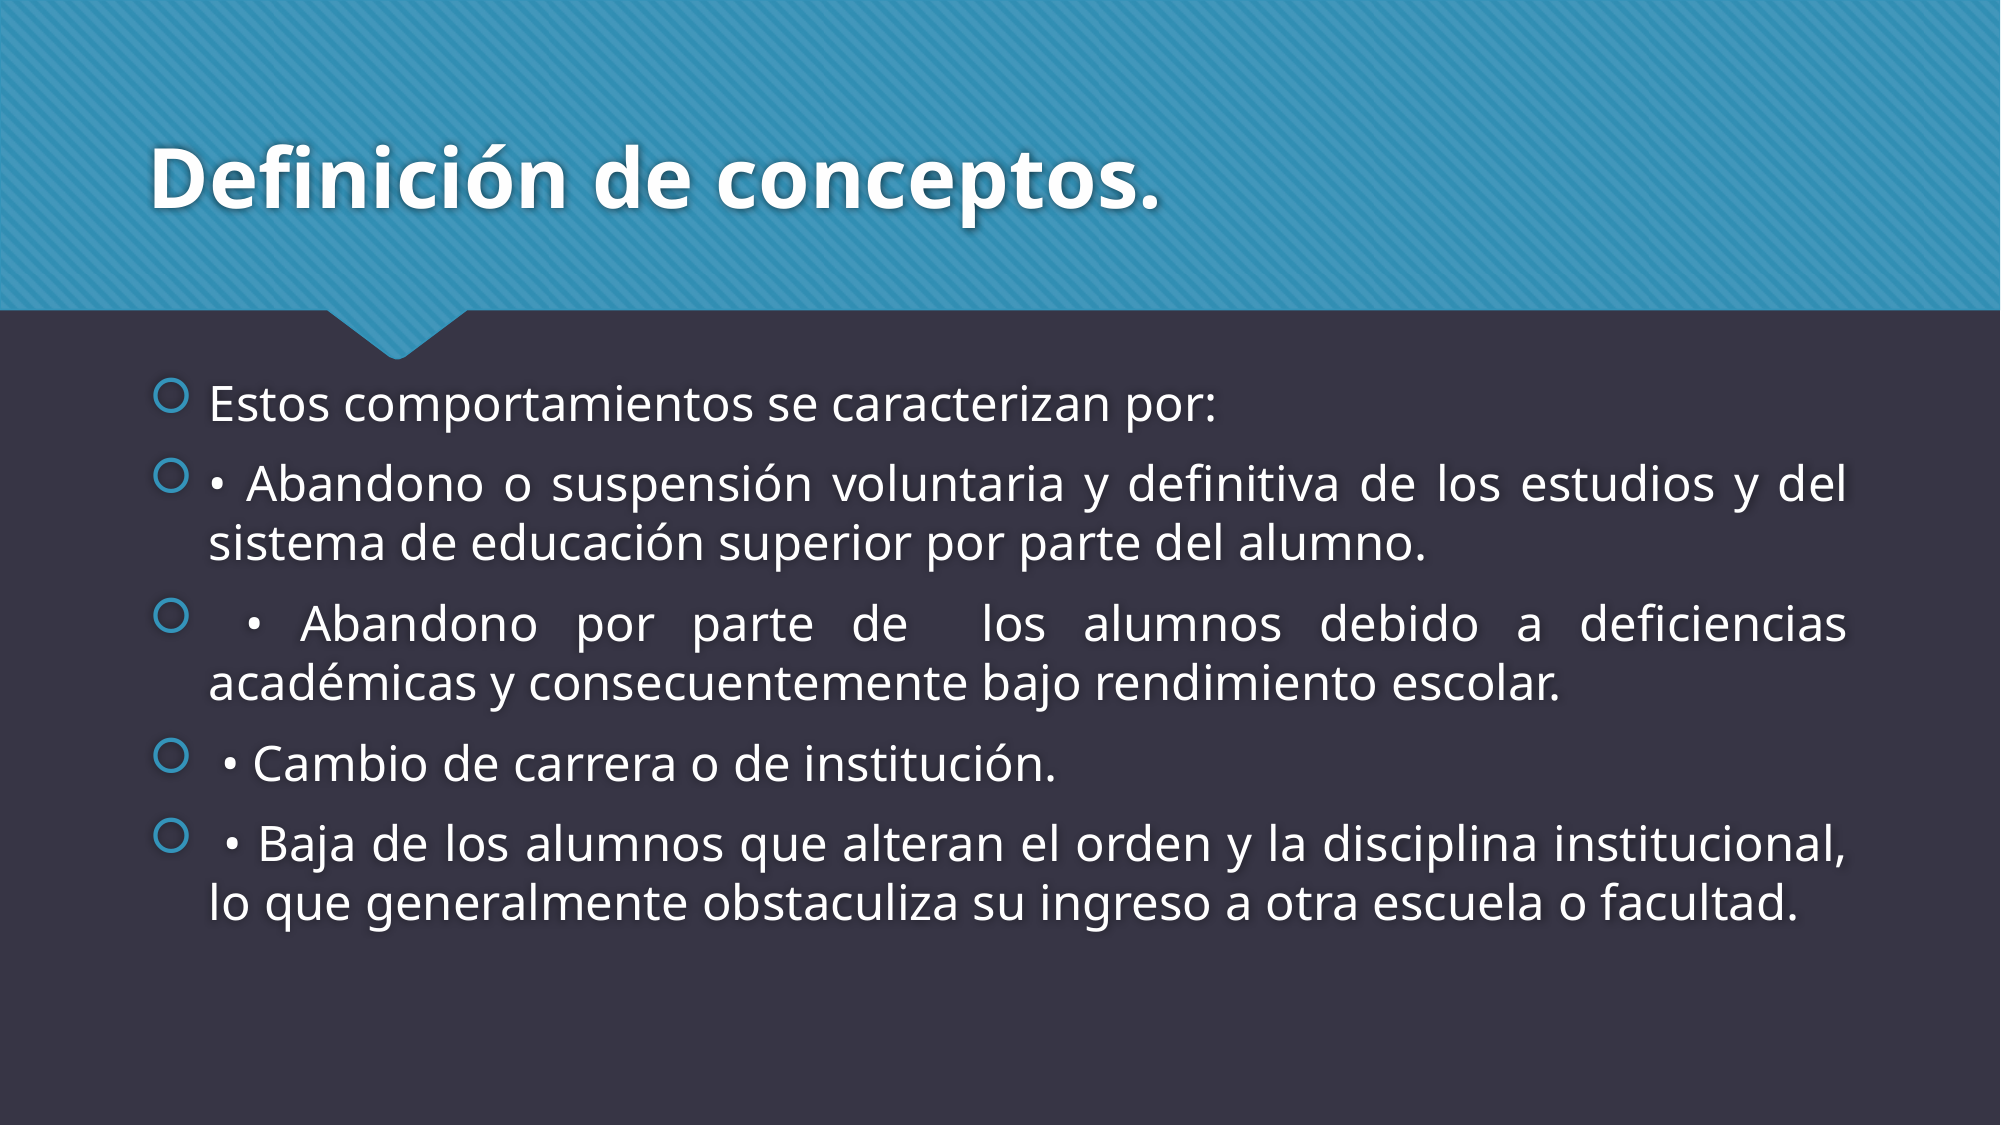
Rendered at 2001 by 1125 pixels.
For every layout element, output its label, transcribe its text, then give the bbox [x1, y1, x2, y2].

list Estos comportamientos se caracterizan por: • Abandono o suspensión voluntaria y definitiva de los estudios y del sistema de educación superior por parte del alumno. • Abandono por parte de los alumnos debido a deficiencias académicas y consecuentemente bajo rendimiento escolar. • Cambio de carrera o de institución. • Baja de los alumnos que alteran el orden y la disciplina institucional, lo que generalmente obstaculiza su ingreso a otra escuela o facultad. [134, 364, 1866, 962]
title Definición de conceptos. [132, 73, 1868, 233]
